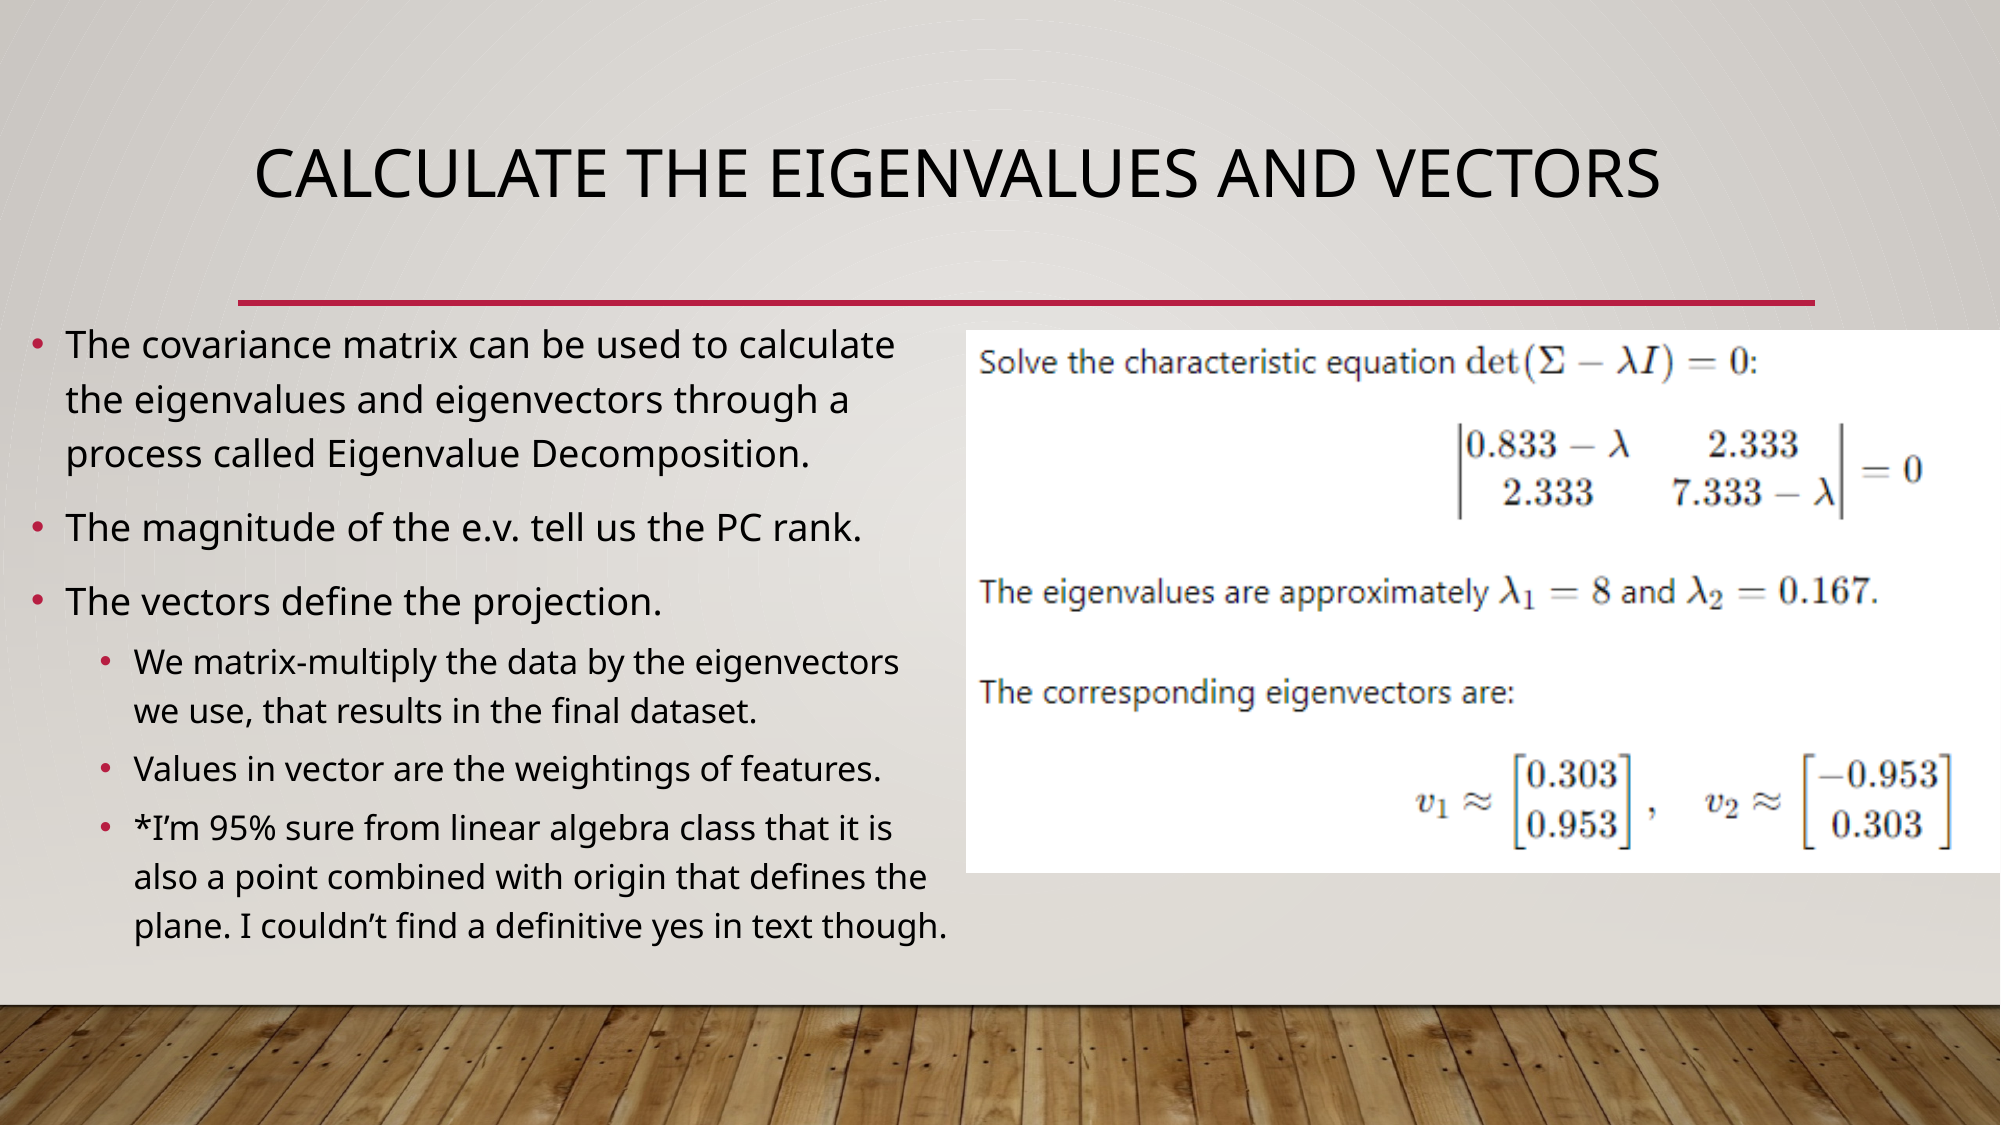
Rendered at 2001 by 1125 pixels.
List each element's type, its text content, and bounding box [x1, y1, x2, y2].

title Calculate the Eigenvalues and Vectors [238, 131, 1814, 305]
picture [0, 1005, 2000, 1125]
list The covariance matrix can be used to calculate the eigenvalues and eigenvectors through a process called Eigenvalue Decomposition. The magnitude of the e.v. tell us the PC rank. The vectors define the projection. We matrix-multiply the data by the eigenvectors we use, that results in the final dataset. Values in vector are the weightings of features. *I’m 95% sure from linear algebra class that it is also a point combined with origin that defines the plane. I couldn’t find a definitive yes in text though. [16, 304, 967, 993]
picture [966, 330, 2000, 873]
